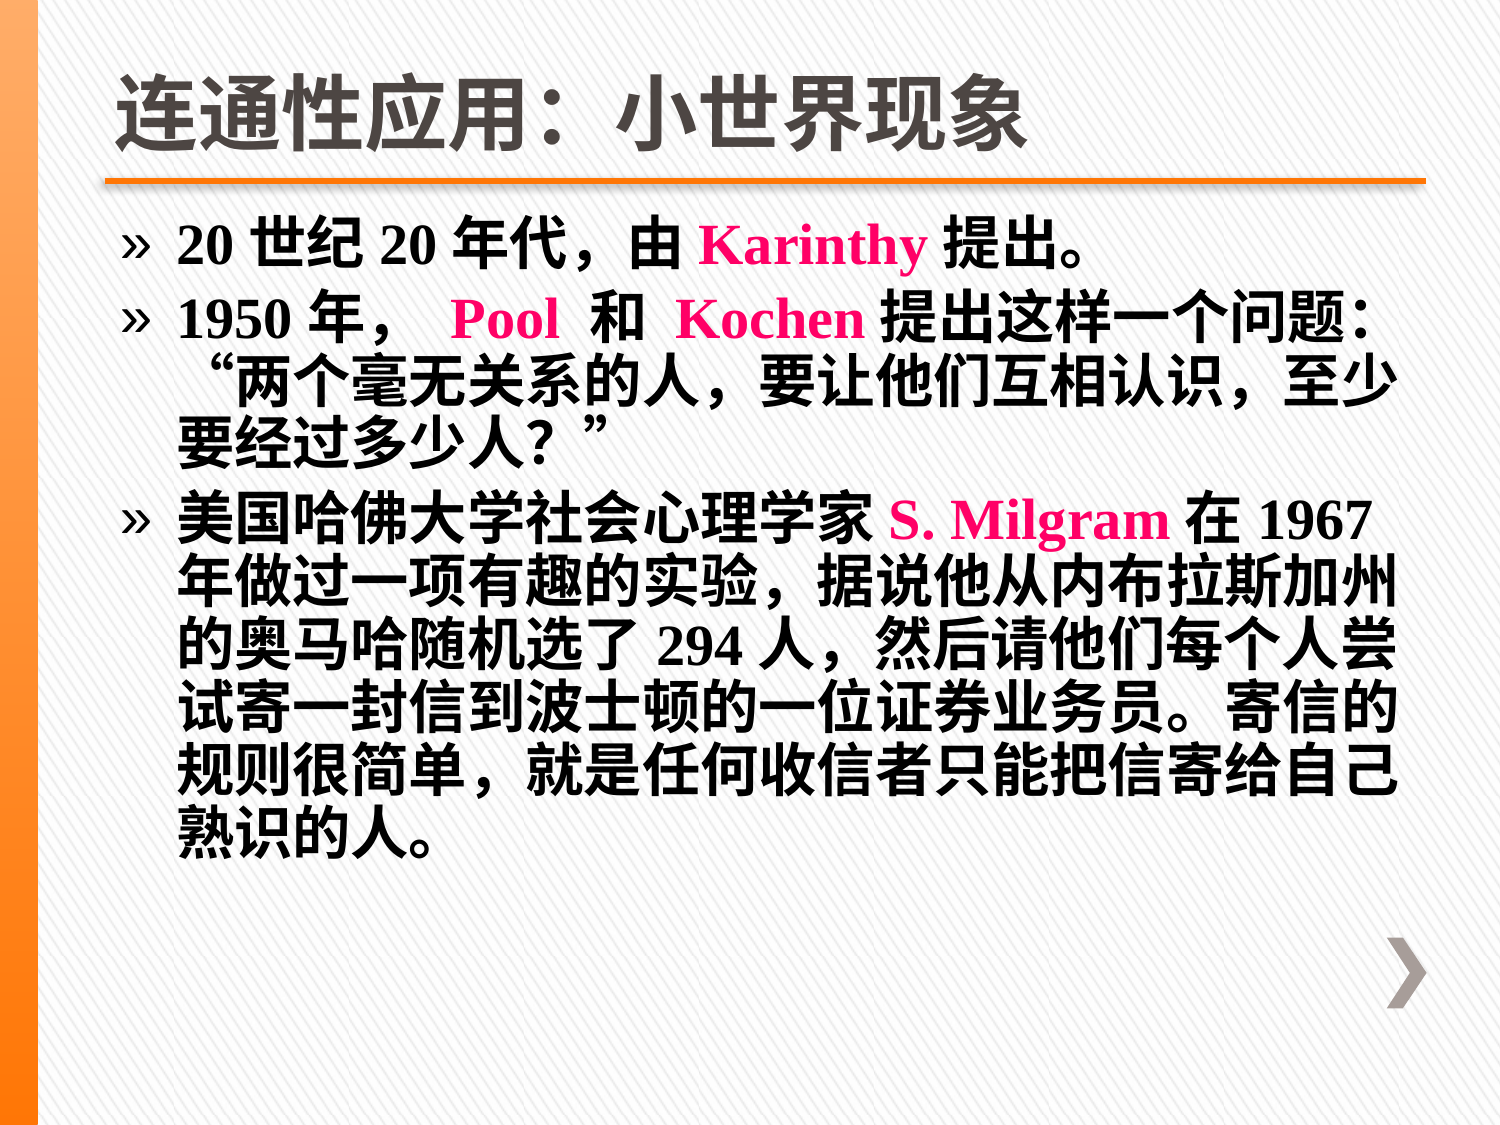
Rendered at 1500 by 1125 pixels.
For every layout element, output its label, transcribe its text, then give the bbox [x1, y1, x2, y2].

title 连通性应用：小世界现象 [99, 0, 1422, 170]
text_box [0, 281, 37, 285]
list 20世纪20年代，由Karinthy提出。 1950年， Pool 和 Kochen提出这样一个问题：“两个毫无关系的人，要让他们互相认识，至少要经过多少人？” 美国哈佛大学社会心理学家S. Milgram在1967年做过一项有趣的实验，据说他从内布拉斯加州的奥马哈随机选了294人，然后请他们每个人尝试寄一封信到波士顿的一位证券业务员。寄信的规则很简单，就是任何收信者只能把信寄给自己熟识的人。 [104, 206, 1422, 1062]
